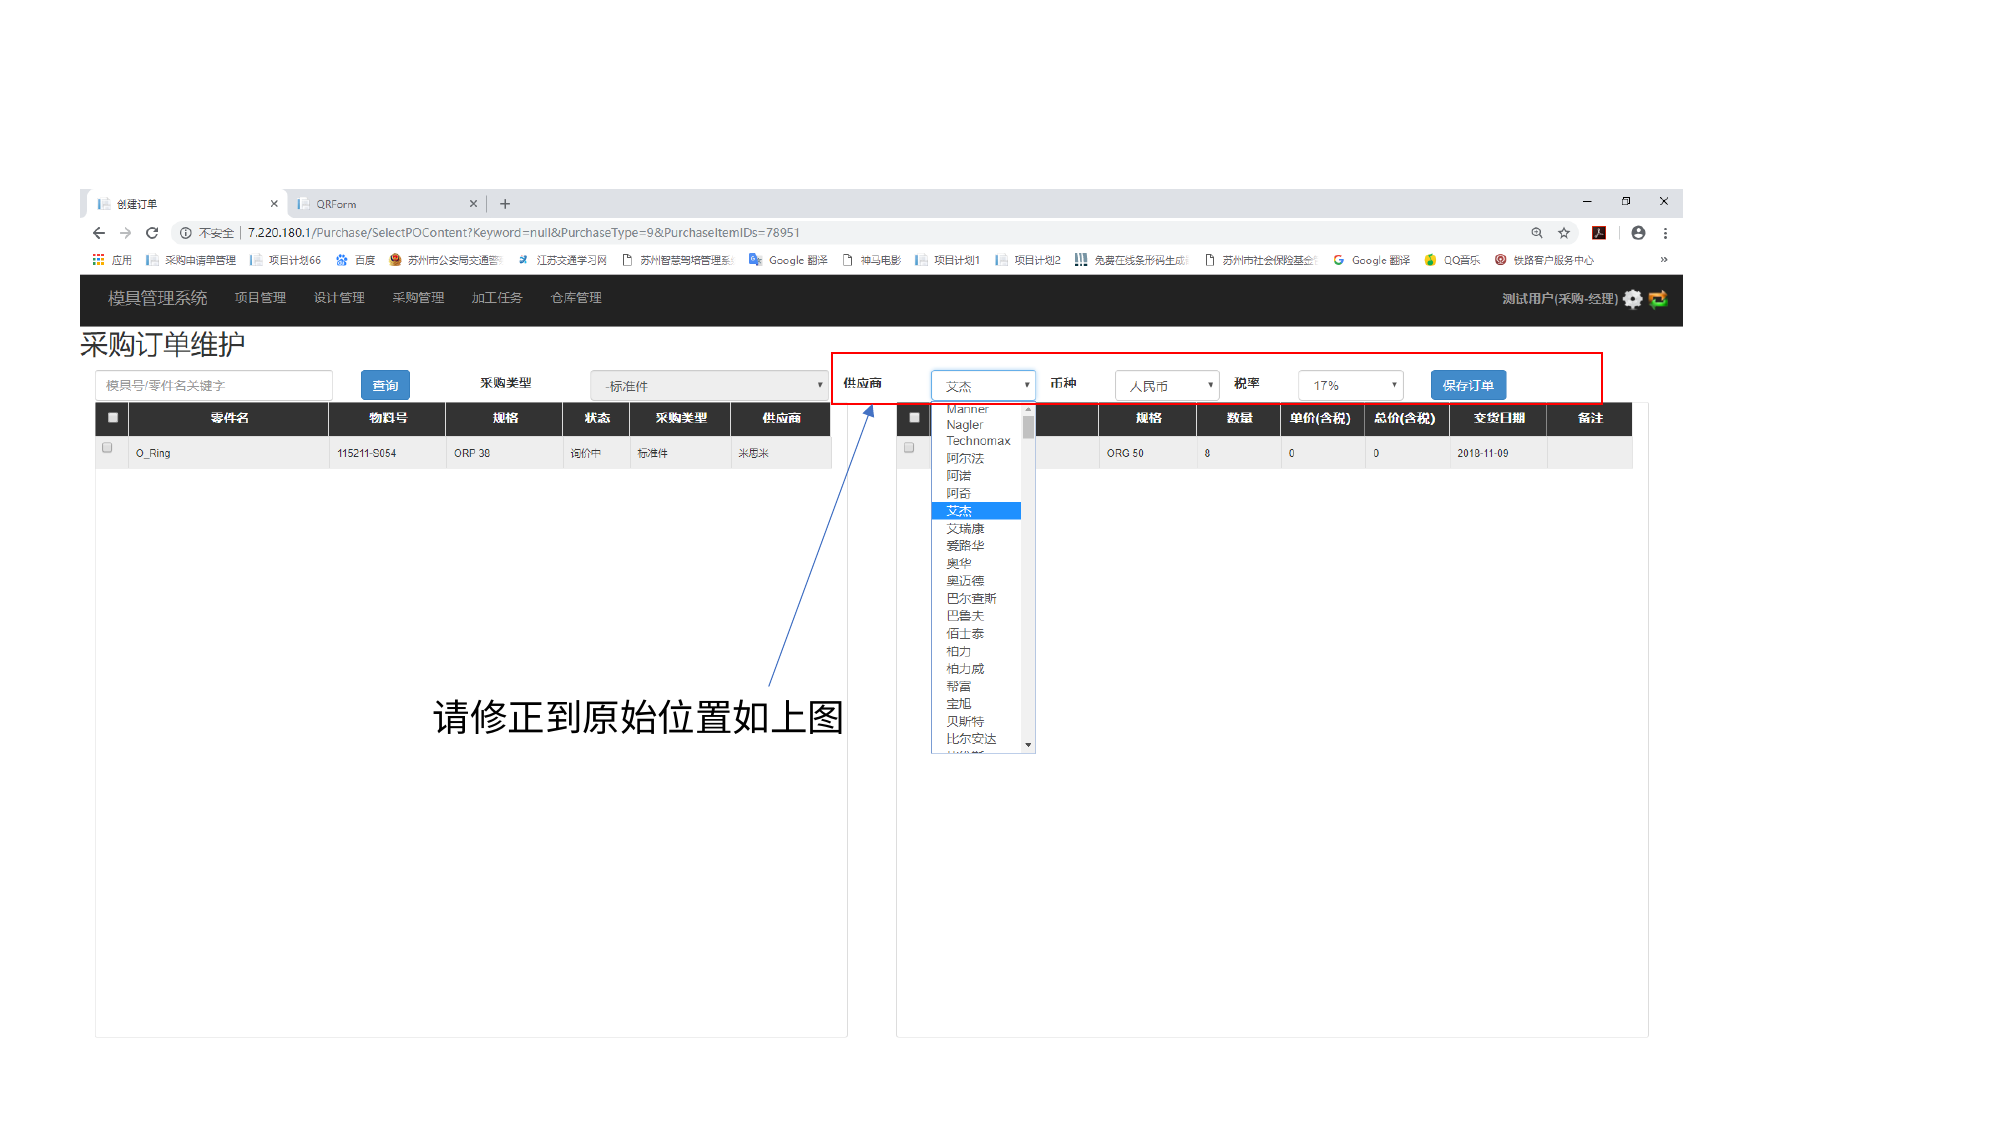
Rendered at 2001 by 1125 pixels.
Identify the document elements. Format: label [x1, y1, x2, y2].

picture [80, 189, 1683, 1058]
text_box [768, 403, 873, 687]
